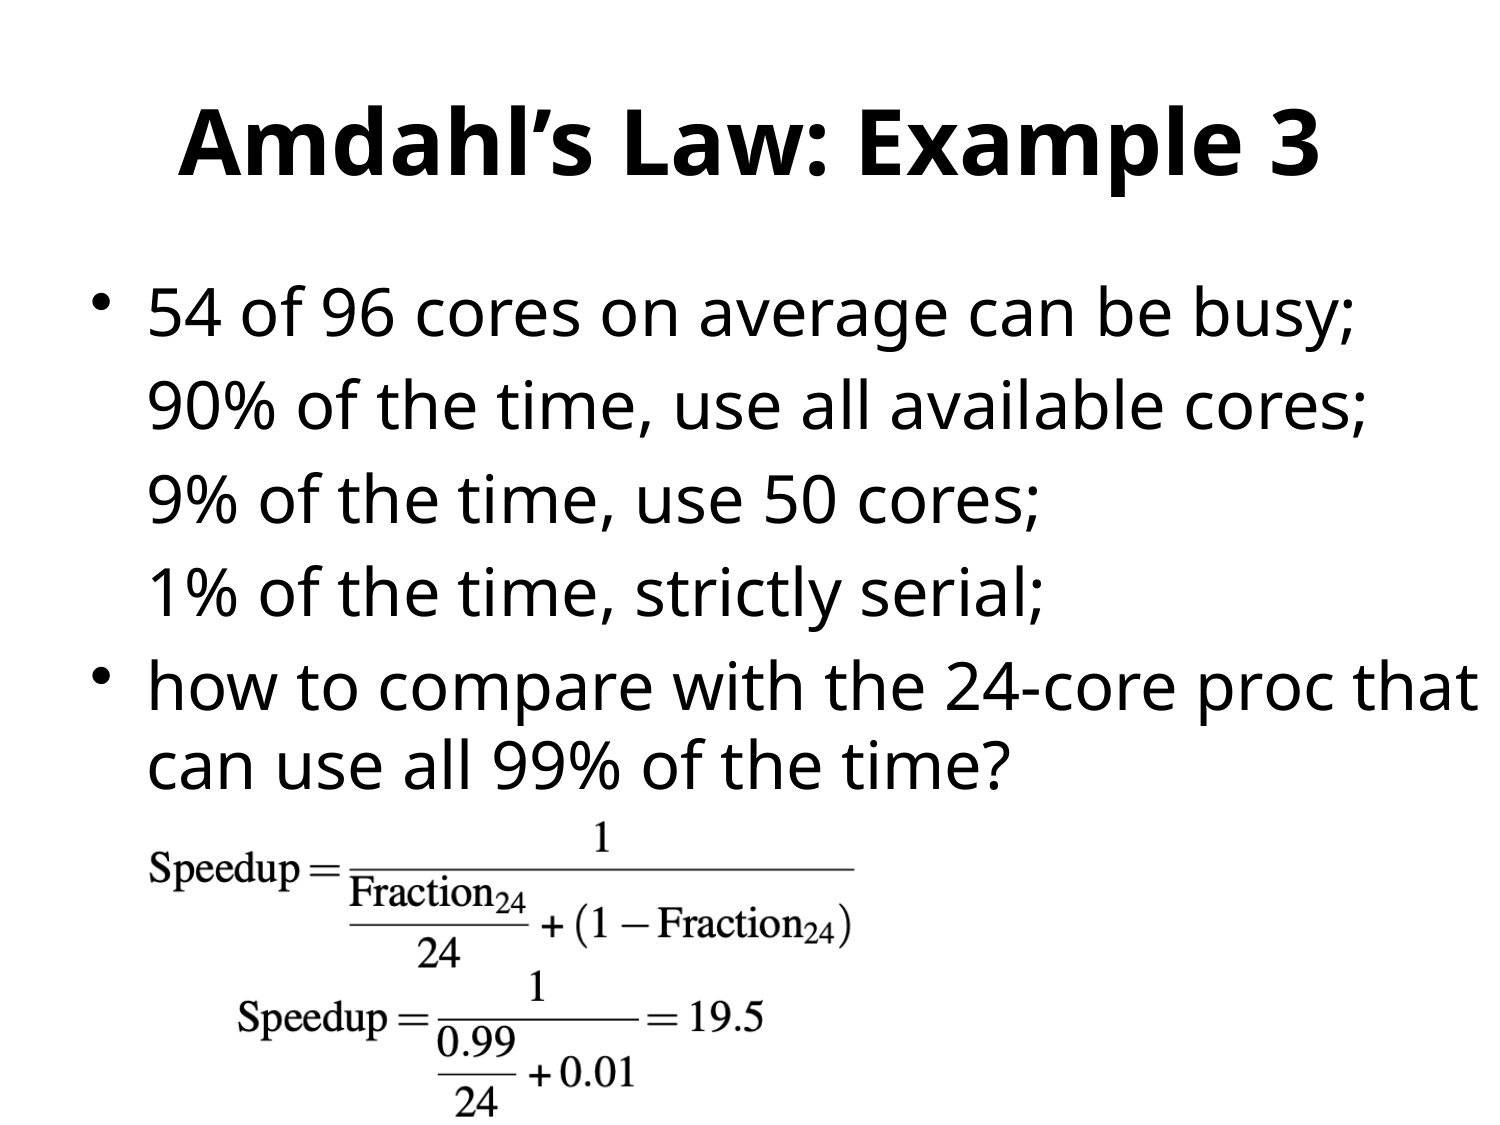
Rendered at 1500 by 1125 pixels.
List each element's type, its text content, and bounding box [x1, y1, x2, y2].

title Amdahl’s Law: Example 3 [0, 45, 1500, 233]
picture [142, 810, 865, 1125]
list 54 of 96 cores on average can be busy; 90% of the time, use all available cores; 9% of the time, use 50 cores; 1% of the time, strictly serial; how to compare with the 24-core proc that can use all 99% of the time? [75, 262, 1500, 1125]
